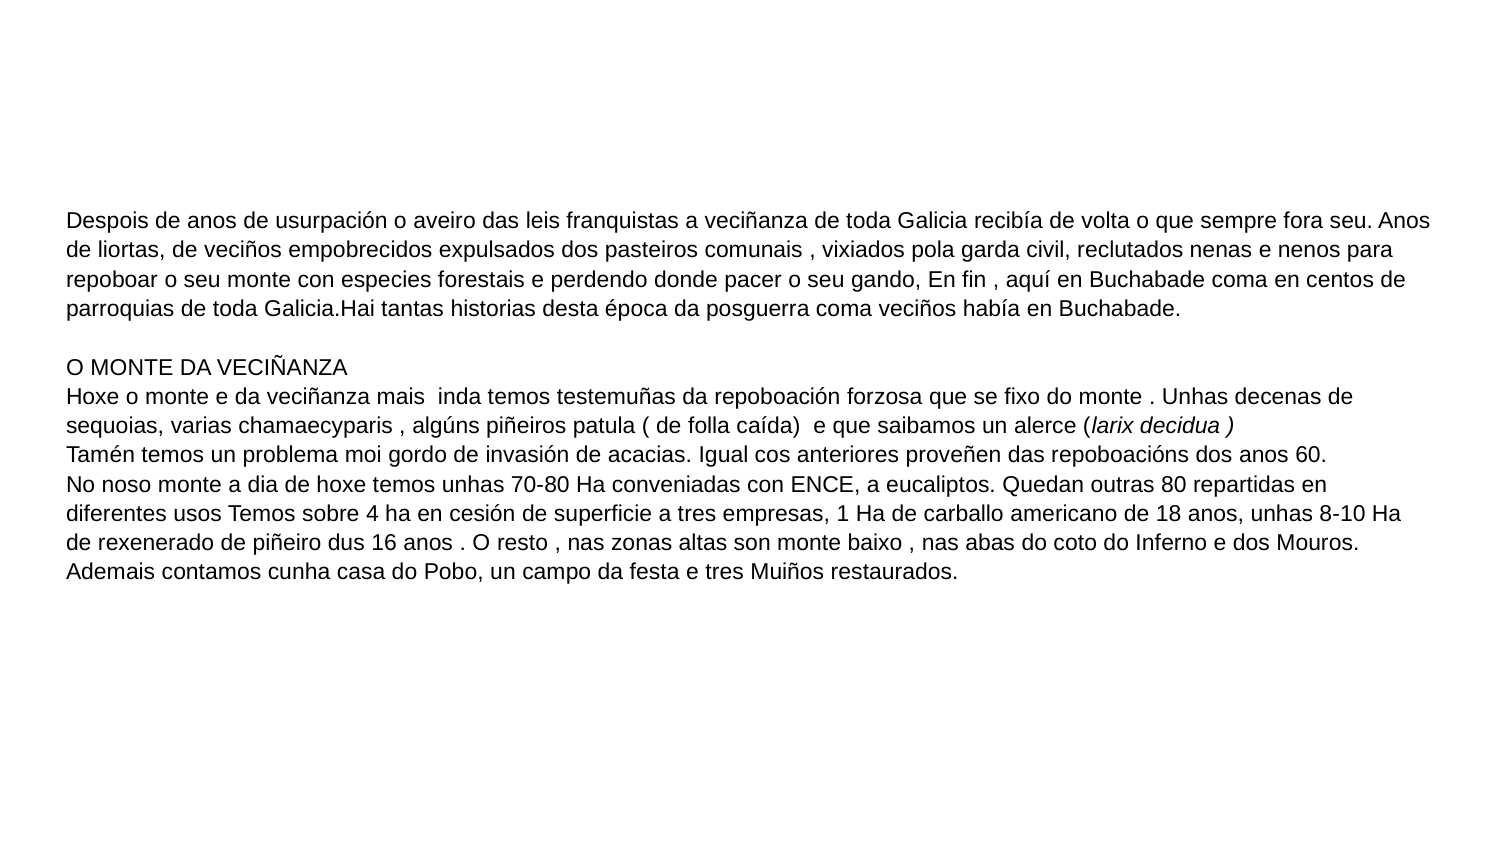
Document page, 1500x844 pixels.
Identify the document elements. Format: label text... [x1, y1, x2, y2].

list Despois de anos de usurpación o aveiro das leis franquistas a veciñanza de toda Galicia recibía de volta o que sempre fora seu. Anos de liortas, de veciños empobrecidos expulsados dos pasteiros comunais , vixiados pola garda civil, reclutados nenas e nenos para repoboar o seu monte con especies forestais e perdendo donde pacer o seu gando, En fin , aquí en Buchabade coma en centos de parroquias de toda Galicia.Hai tantas historias desta época da posguerra coma veciños había en Buchabade. O MONTE DA VECIÑANZA Hoxe o monte e da veciñanza mais inda temos testemuñas da repoboación forzosa que se fixo do monte . Unhas decenas de sequoias, varias chamaecyparis , algúns piñeiros patula ( de folla caída) e que saibamos un alerce (larix decidua ) Tamén temos un problema moi gordo de invasión de acacias. Igual cos anteriores proveñen das repoboacións dos anos 60. No noso monte a dia de hoxe temos unhas 70-80 Ha conveniadas con ENCE, a eucaliptos. Quedan outras 80 repartidas en diferentes usos Temos sobre 4 ha en cesión de superficie a tres empresas, 1 Ha de carballo americano de 18 anos, unhas 8-10 Ha de rexenerado de piñeiro dus 16 anos . O resto , nas zonas altas son monte baixo , nas abas do coto do Inferno e dos Mouros. Ademais contamos cunha casa do Pobo, un campo da festa e tres Muiños restaurados. [51, 189, 1449, 750]
